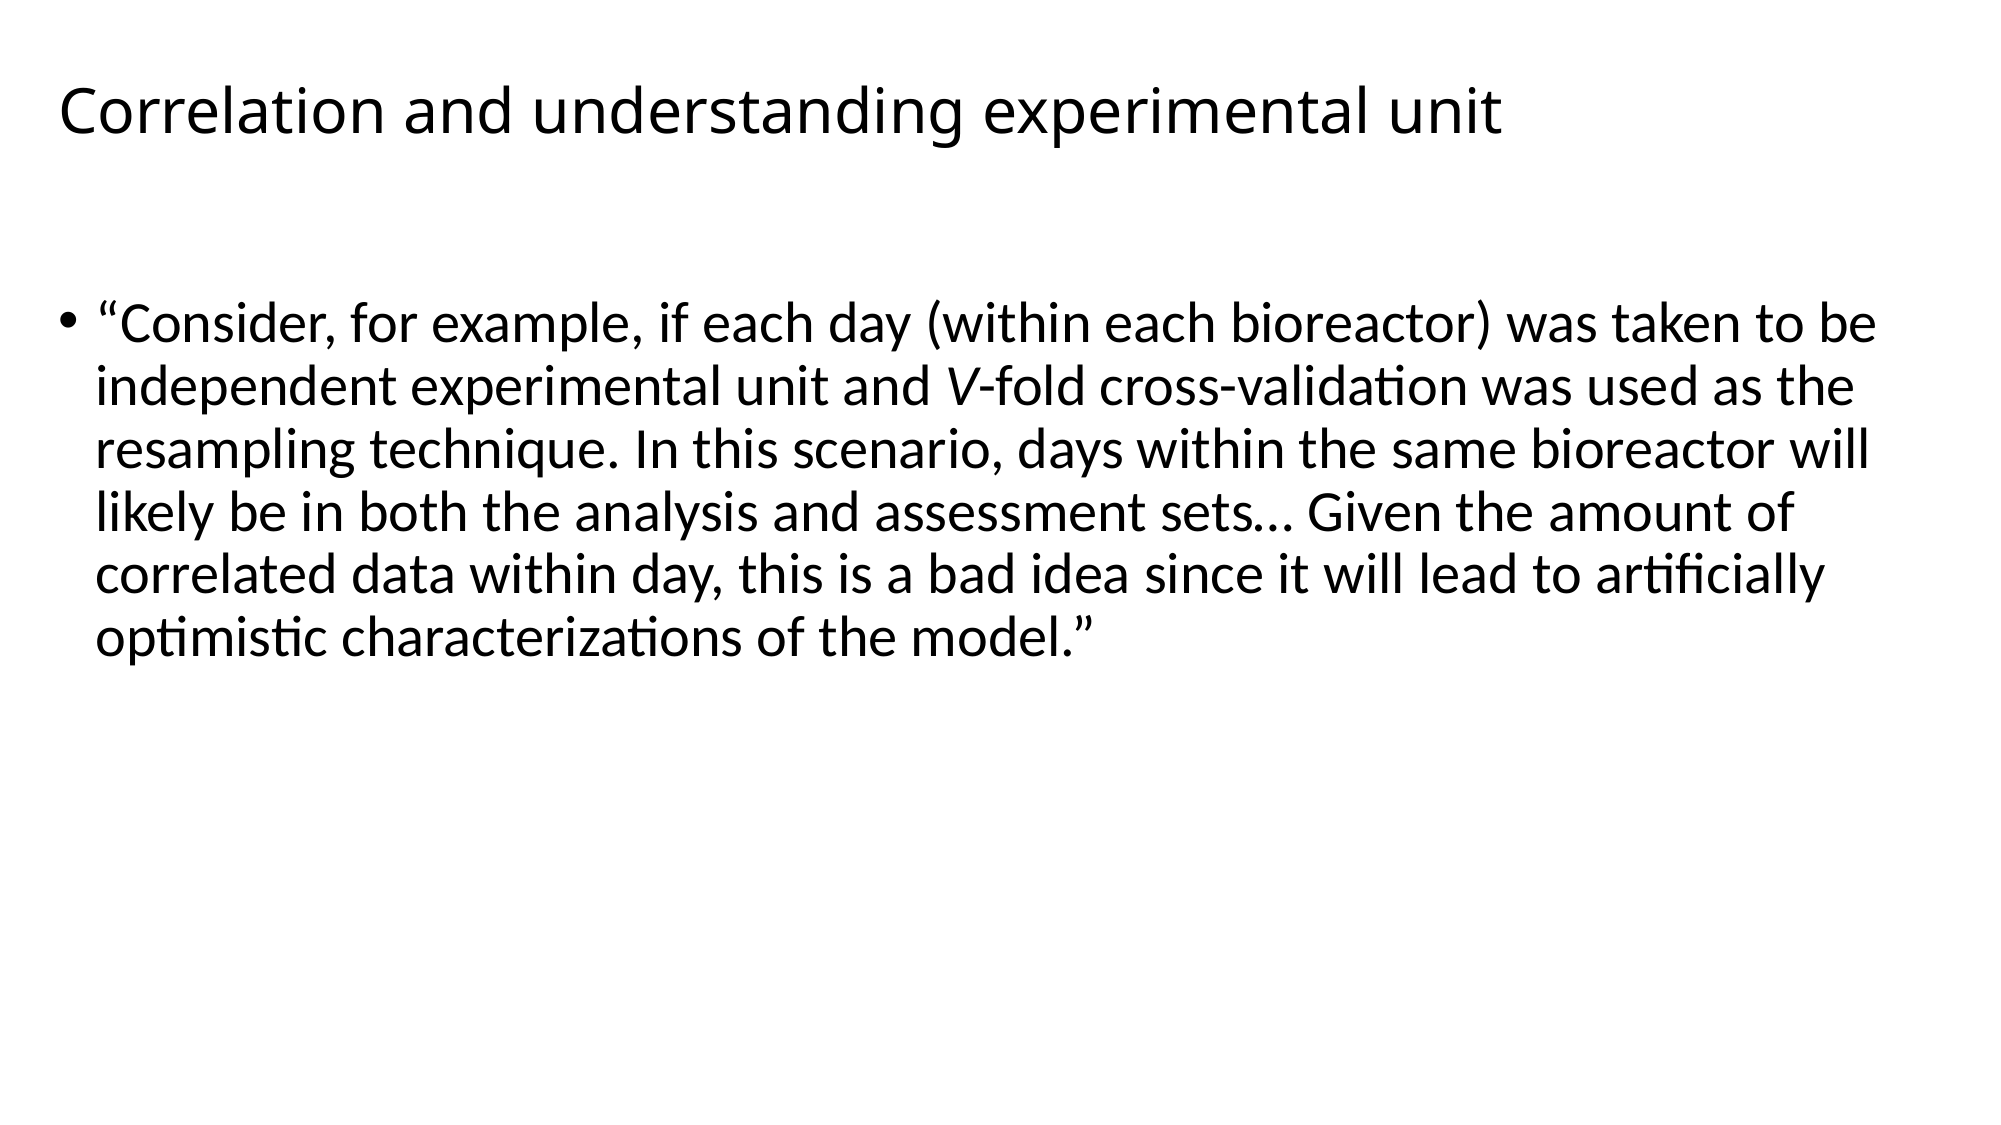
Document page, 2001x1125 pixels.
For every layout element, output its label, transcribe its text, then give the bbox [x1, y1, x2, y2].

list “Consider, for example, if each day (within each bioreactor) was taken to be independent experimental unit and V-fold cross-validation was used as the resampling technique. In this scenario, days within the same bioreactor will likely be in both the analysis and assessment sets… Given the amount of correlated data within day, this is a bad idea since it will lead to artificially optimistic characterizations of the model.” [43, 284, 1957, 1020]
title Correlation and understanding experimental unit [43, 39, 1957, 188]
